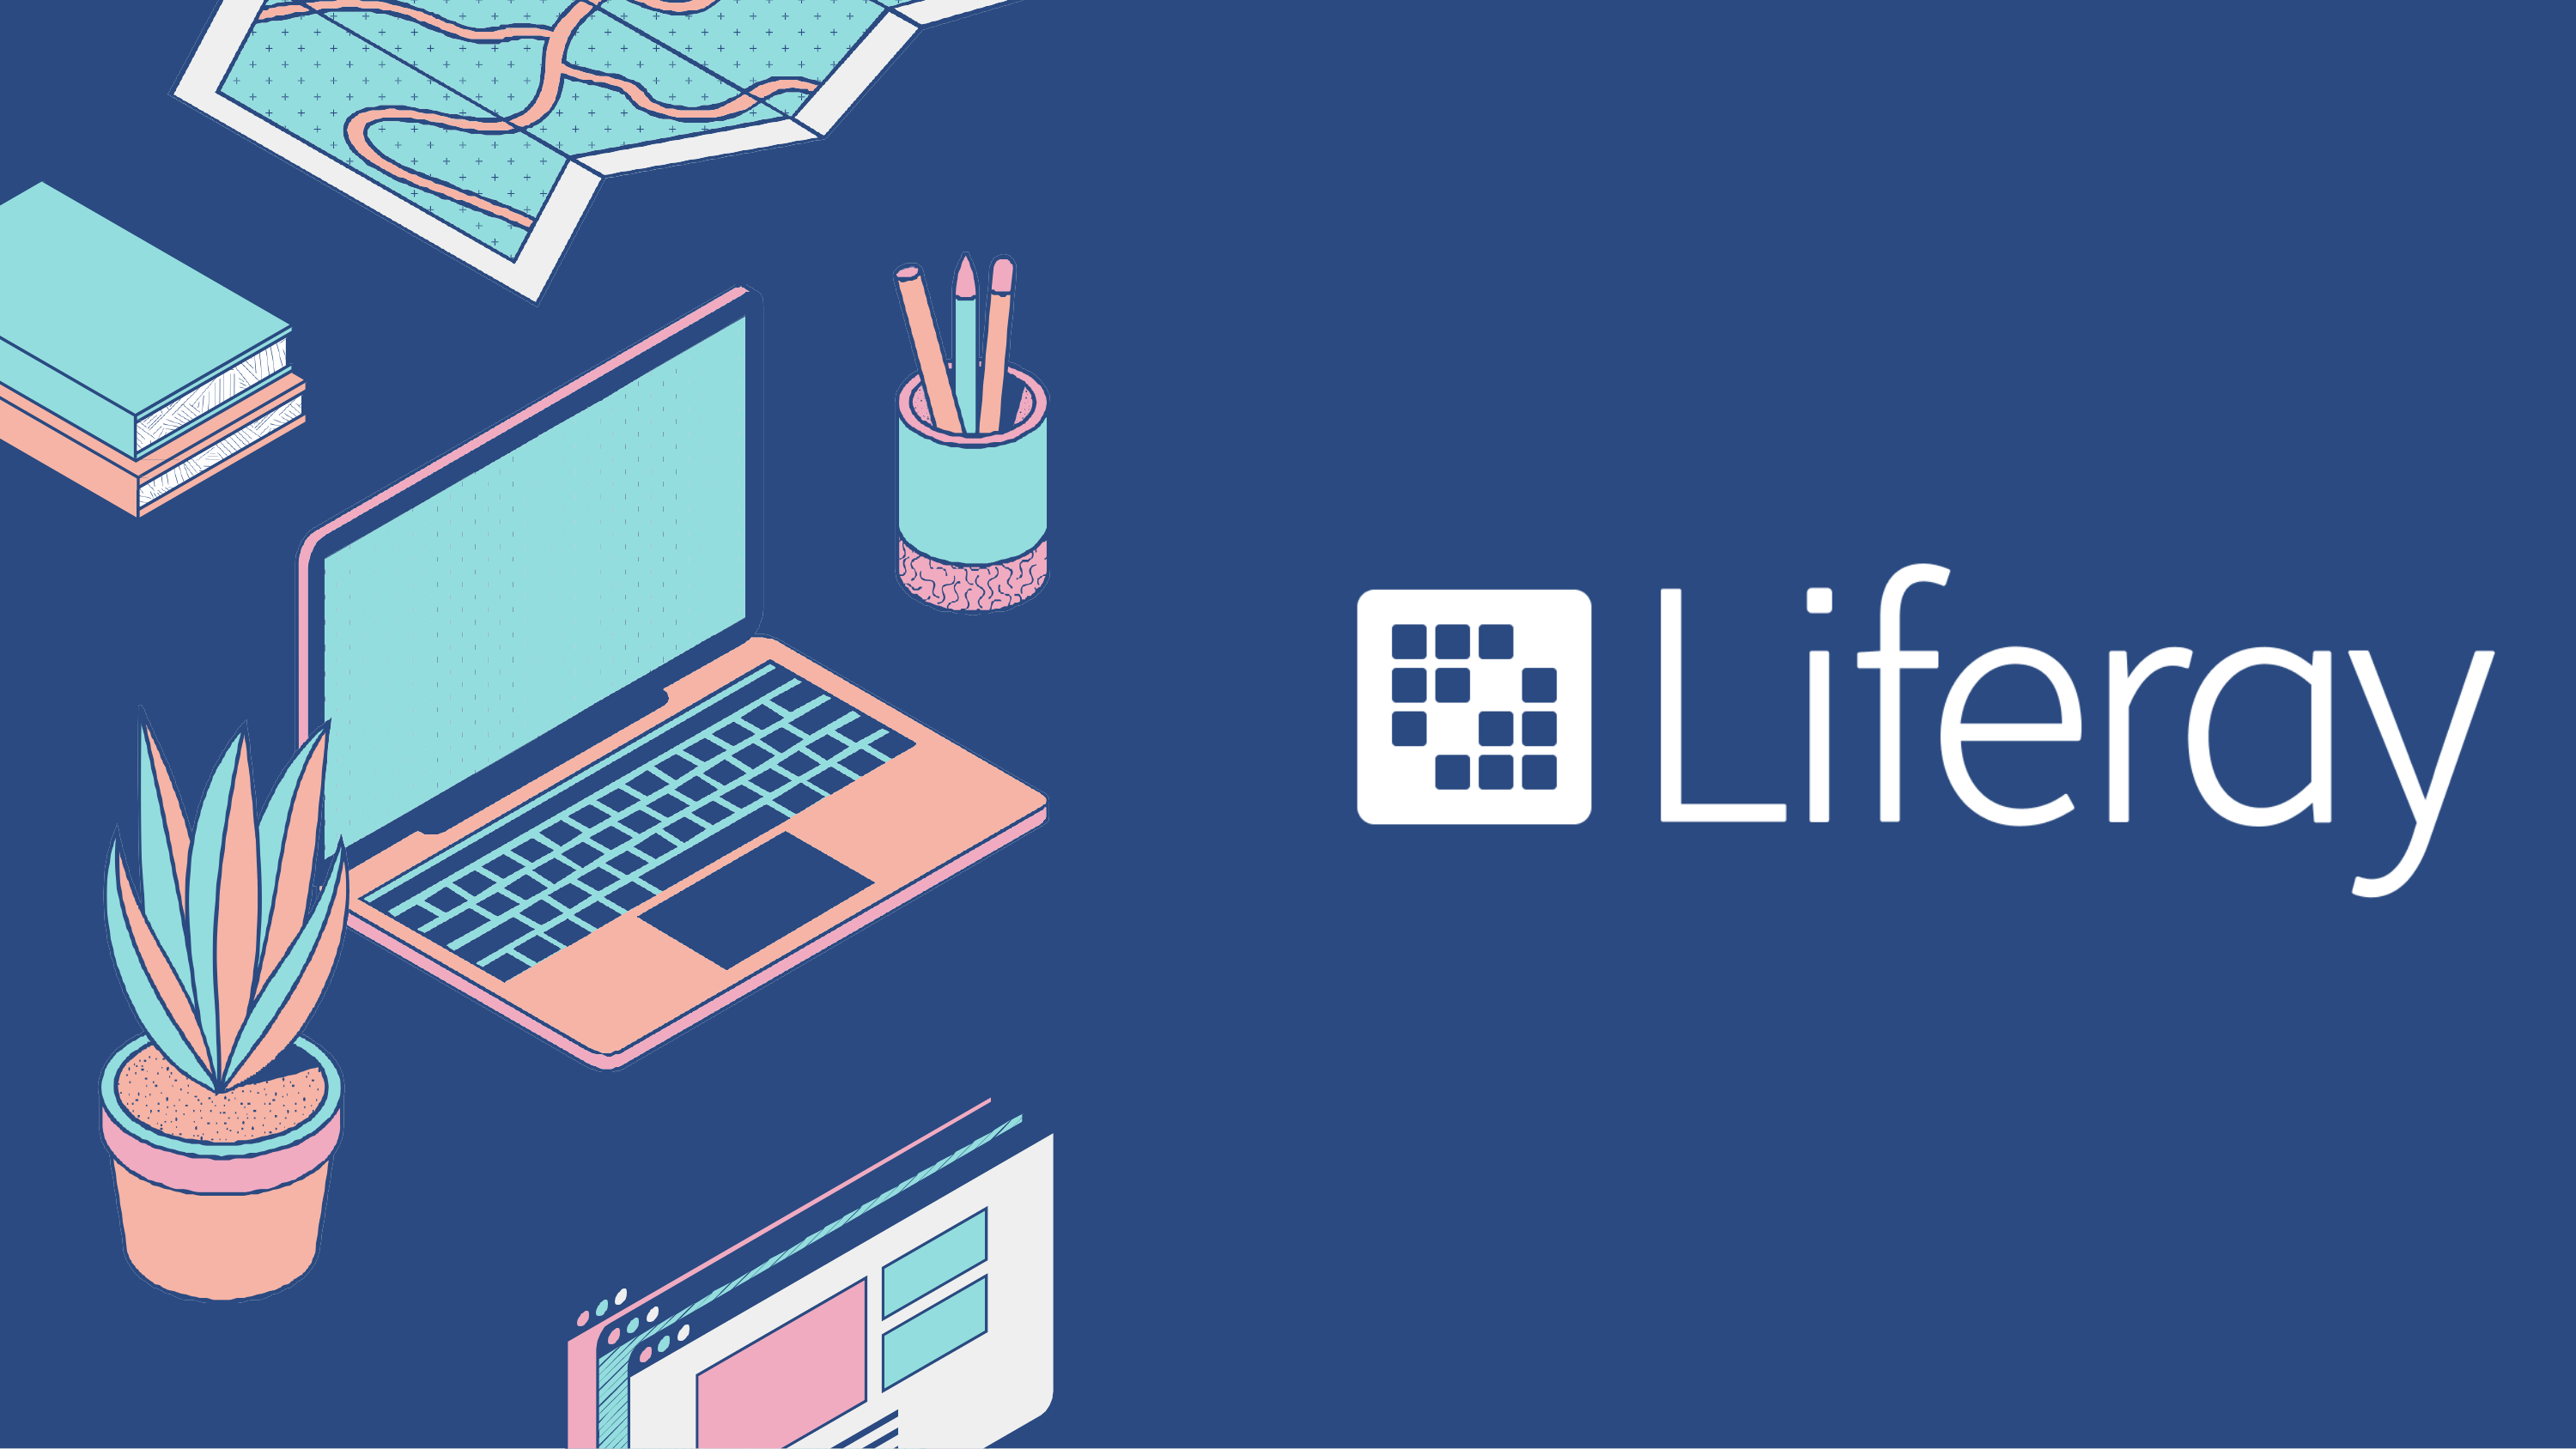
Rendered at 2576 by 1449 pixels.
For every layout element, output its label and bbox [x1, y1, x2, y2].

picture [1287, 520, 2576, 929]
text_box [0, 0, 1056, 1449]
